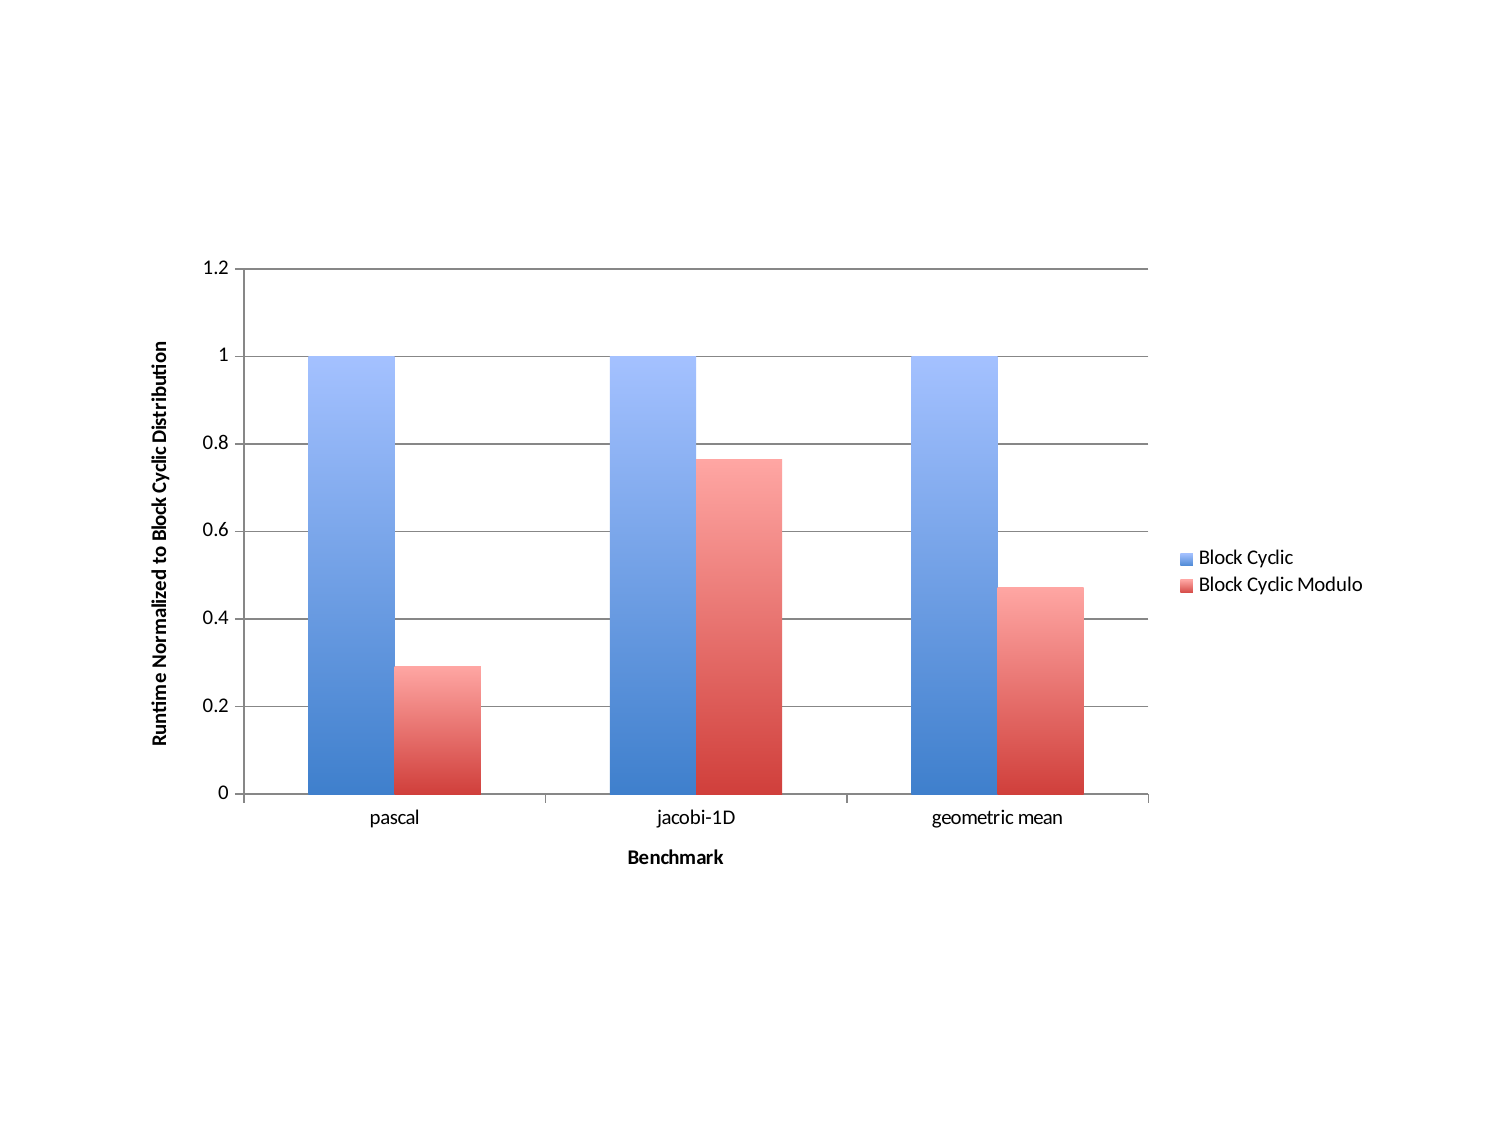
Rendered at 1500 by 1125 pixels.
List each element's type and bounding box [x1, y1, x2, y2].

chart [117, 245, 1383, 901]
